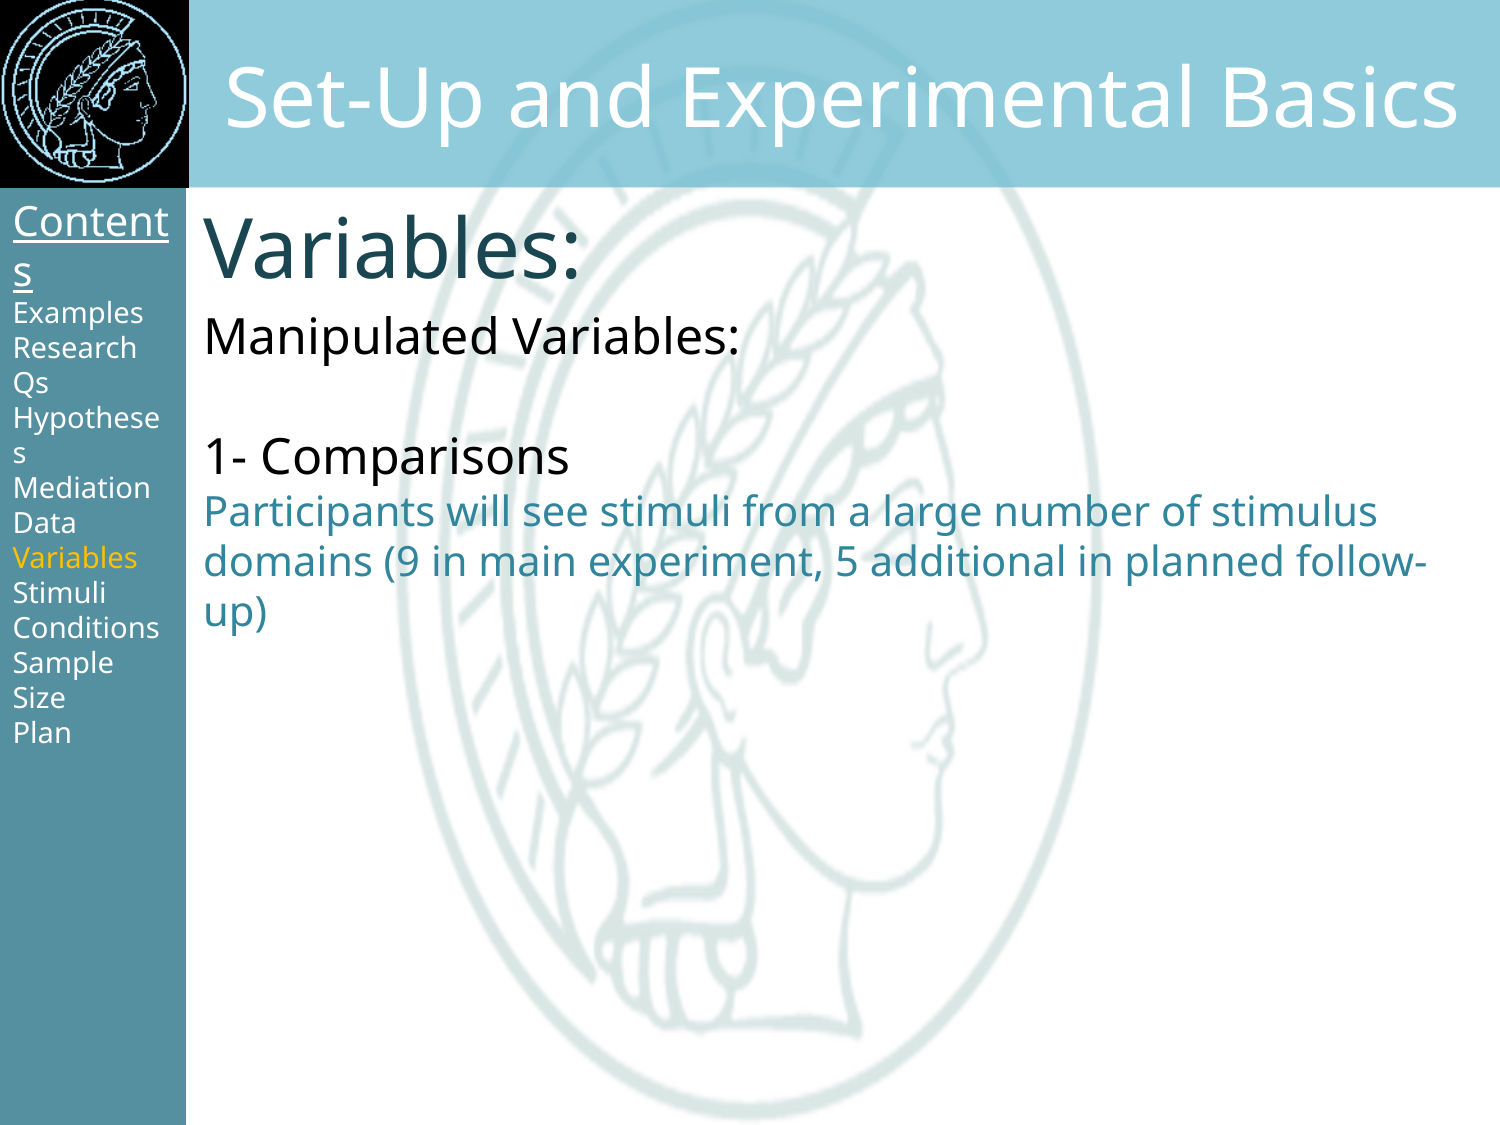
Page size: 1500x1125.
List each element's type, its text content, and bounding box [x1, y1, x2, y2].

text_box [0, 195, 188, 1125]
text_box Contents Examples Research Qs Hypotheses Mediation Data Variables Stimuli Conditions Sample Size Plan [0, 196, 186, 757]
text_box Manipulated Variables: 1- Comparisons Participants will see stimuli from a large number of stimulus domains (9 in main experiment, 5 additional in planned follow-up) [188, 297, 1500, 843]
text_box Set-Up and Experimental Basics [192, 0, 1500, 187]
picture [0, 0, 189, 188]
text_box Variables: [188, 187, 1500, 297]
